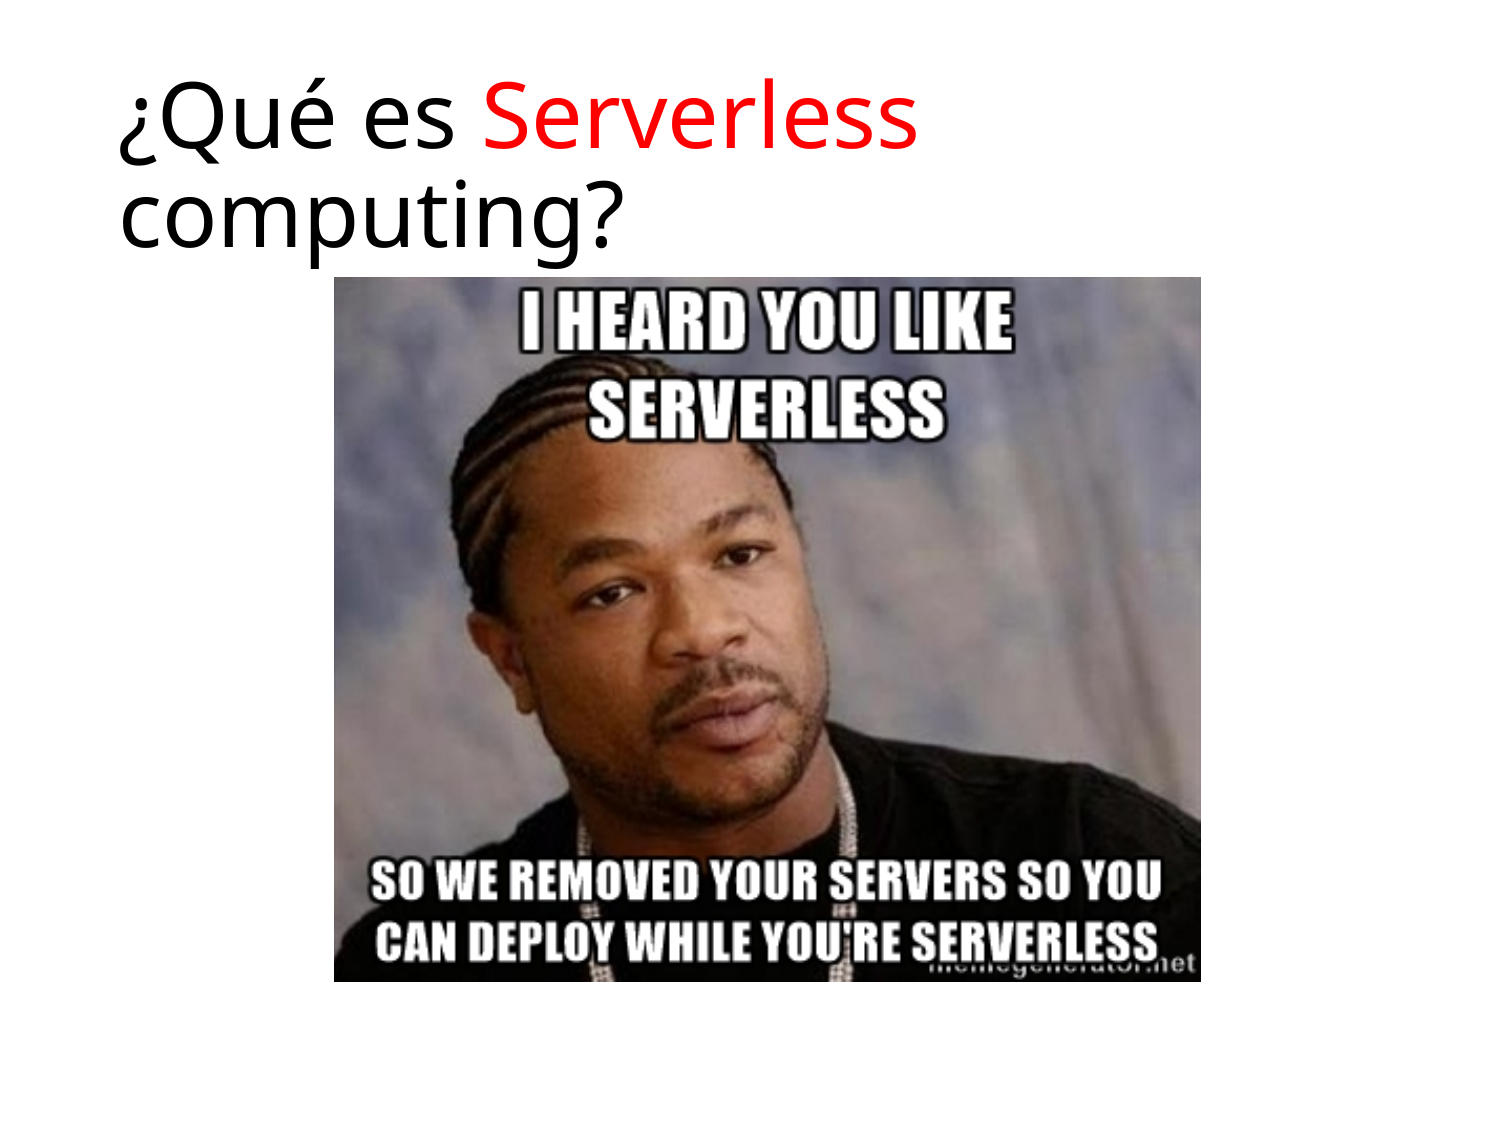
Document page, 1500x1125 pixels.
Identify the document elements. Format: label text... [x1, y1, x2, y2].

picture [334, 277, 1201, 982]
title ¿Qué es Serverless computing? [103, 59, 1433, 278]
